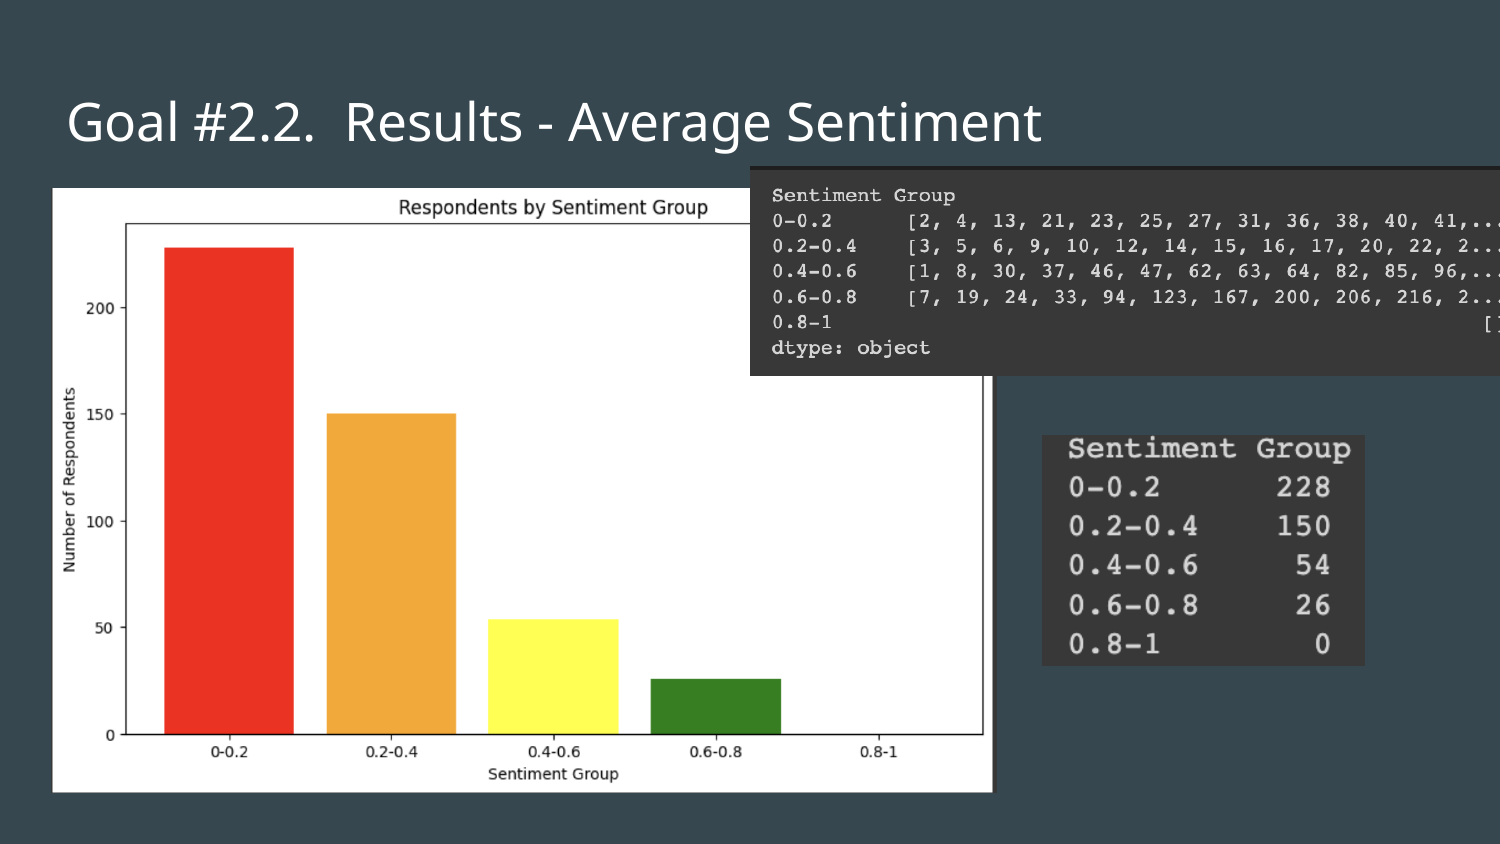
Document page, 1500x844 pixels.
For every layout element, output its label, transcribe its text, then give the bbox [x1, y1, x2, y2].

picture [50, 166, 1500, 794]
title Goal #2.2. Results - Average Sentiment [51, 72, 1449, 167]
picture [1041, 435, 1365, 666]
